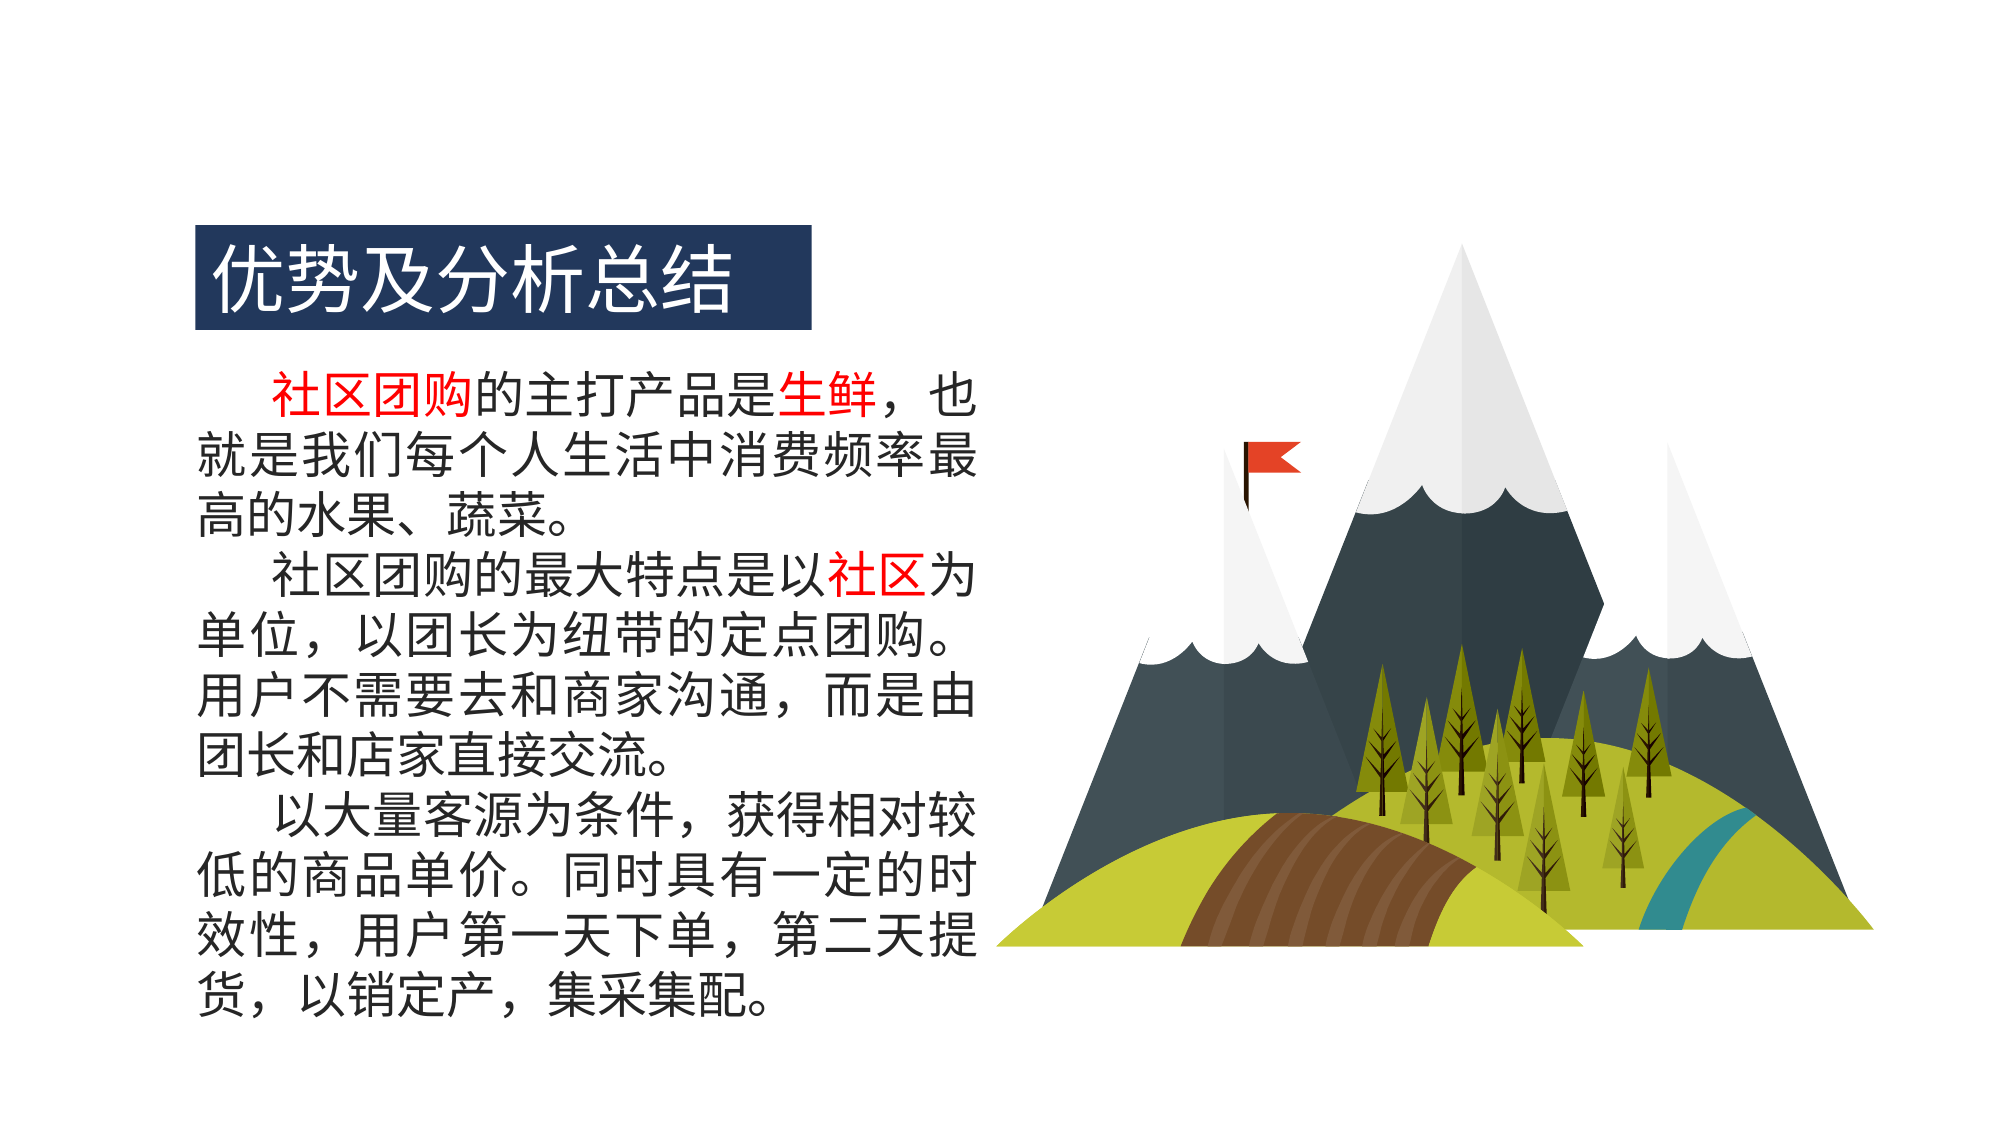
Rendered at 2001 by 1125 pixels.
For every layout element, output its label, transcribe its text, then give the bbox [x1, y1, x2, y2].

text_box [996, 243, 1874, 947]
text_box 社区团购的主打产品是生鲜，也就是我们每个人生活中消费频率最高的水果、蔬菜。 社区团购的最大特点是以社区为单位，以团长为纽带的定点团购。用户不需要去和商家沟通，而是由团长和店家直接交流。 以大量客源为条件，获得相对较低的商品单价。同时具有一定的时效性，用户第一天下单，第二天提货，以销定产，集采集配。 [181, 356, 994, 1032]
text_box 优势及分析总结 [195, 225, 812, 330]
